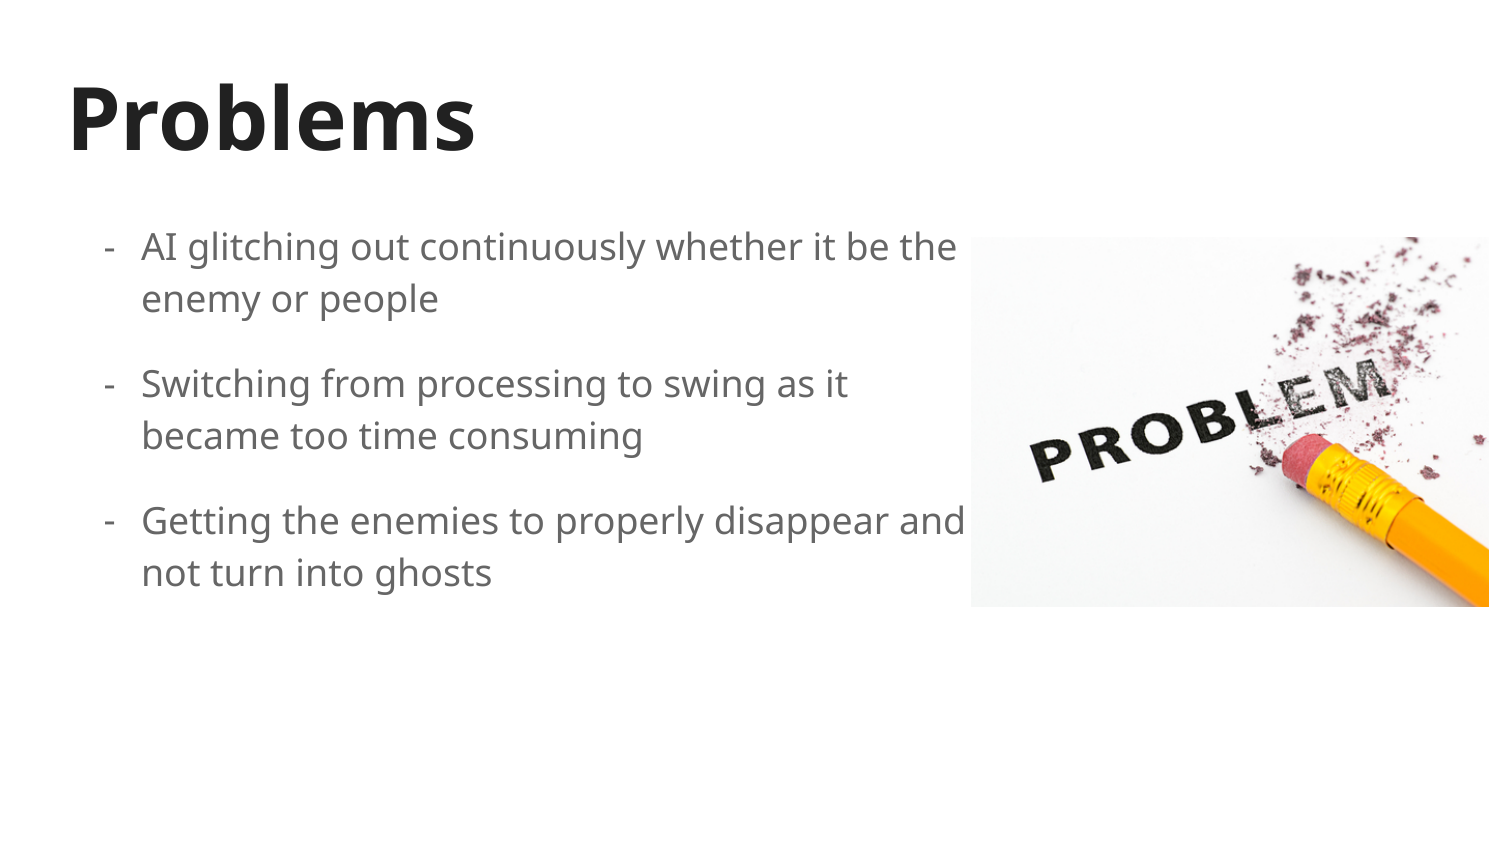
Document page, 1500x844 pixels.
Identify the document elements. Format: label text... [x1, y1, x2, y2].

picture [971, 237, 1489, 607]
list AI glitching out continuously whether it be the enemy or people Switching from processing to swing as it became too time consuming Getting the enemies to properly disappear and not turn into ghosts [51, 201, 984, 750]
title Problems [51, 48, 1449, 180]
